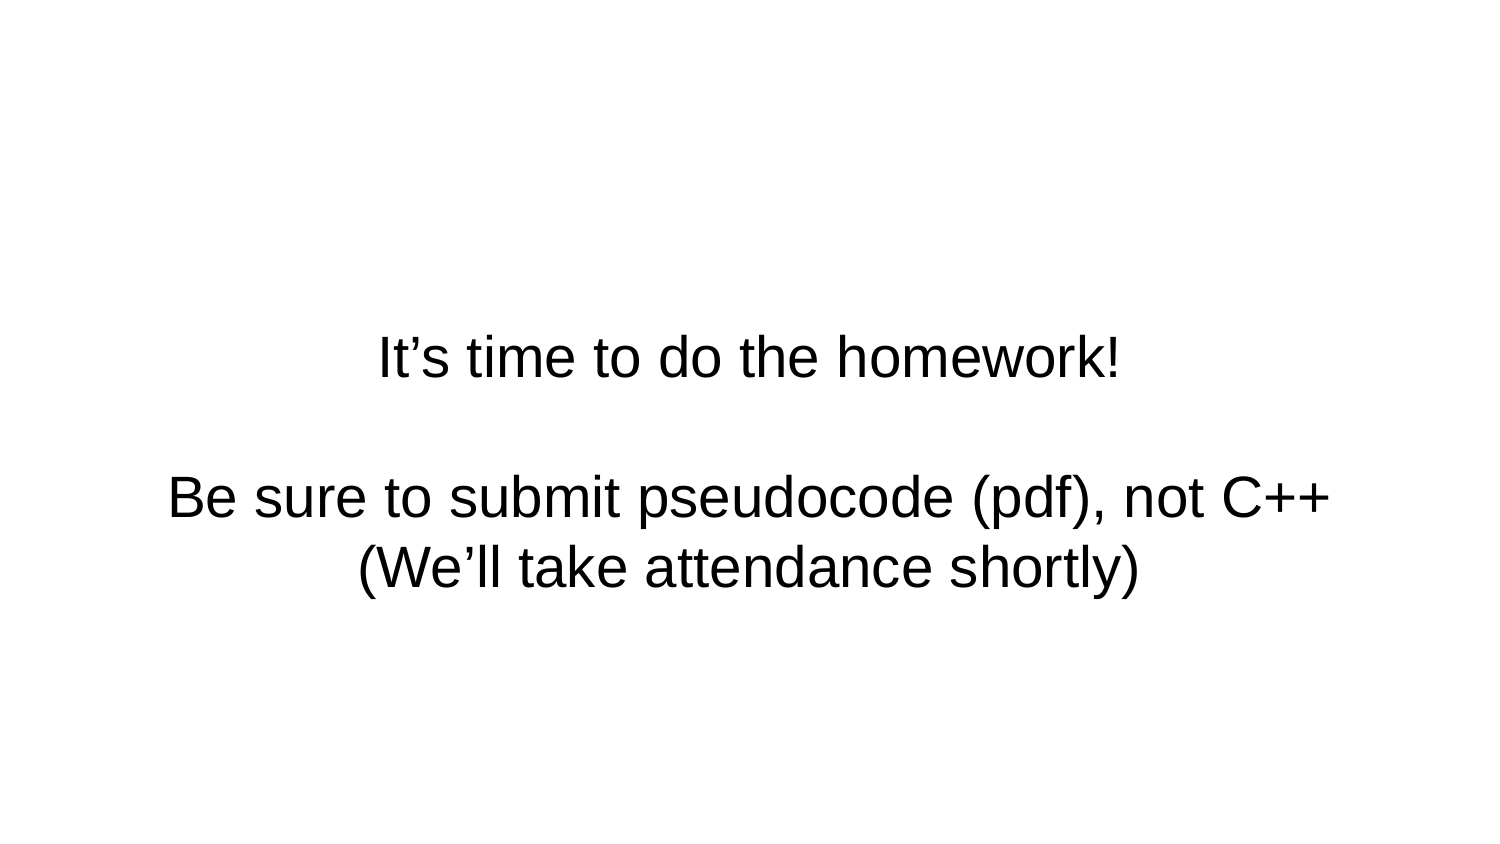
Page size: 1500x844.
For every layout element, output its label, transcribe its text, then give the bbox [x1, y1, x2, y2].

title It’s time to do the homework! Be sure to submit pseudocode (pdf), not C++ (We’ll take attendance shortly) [51, 304, 1449, 634]
